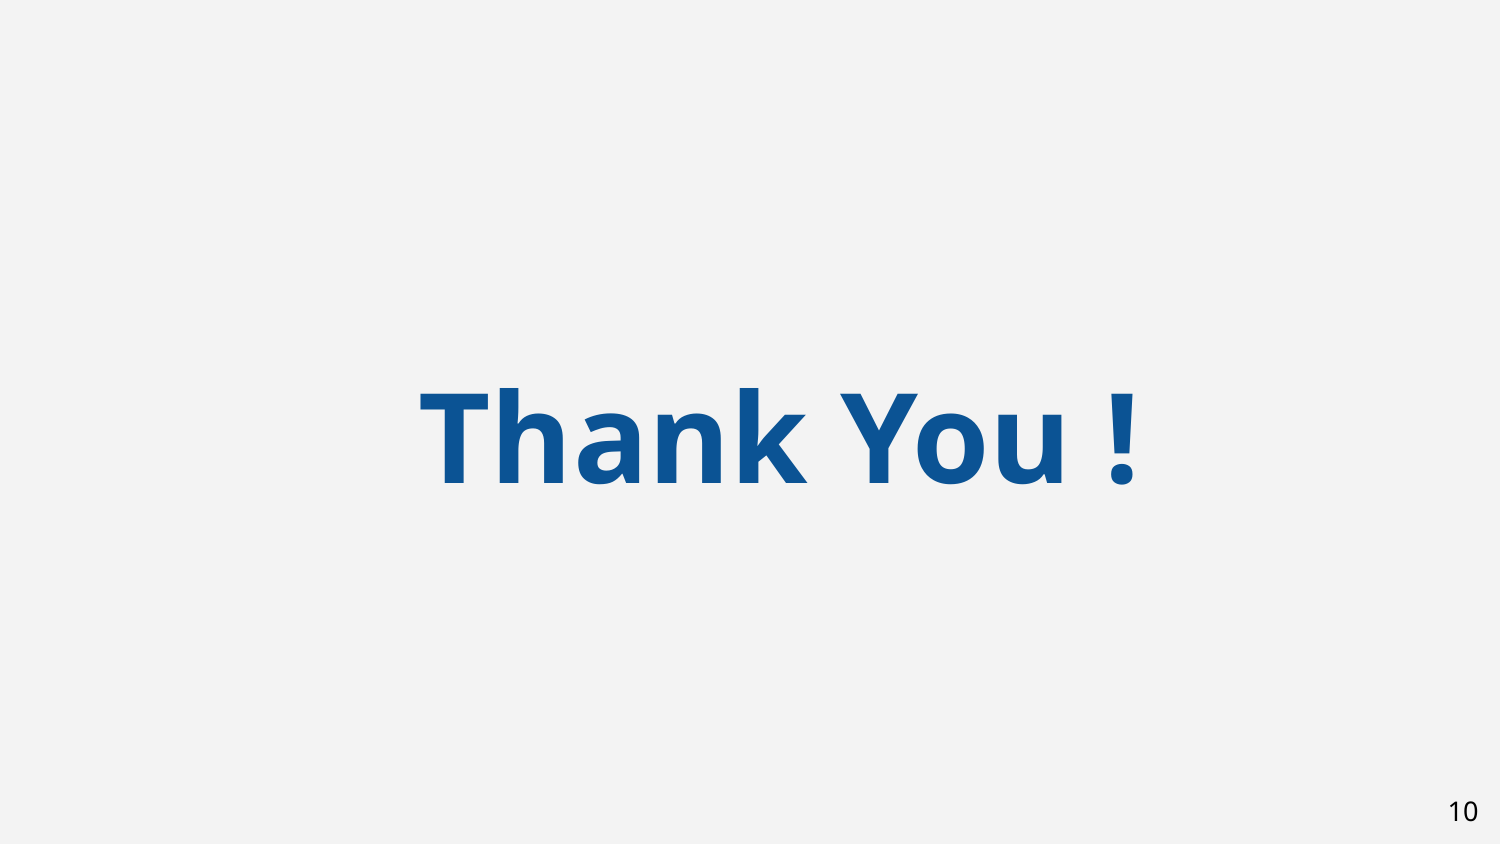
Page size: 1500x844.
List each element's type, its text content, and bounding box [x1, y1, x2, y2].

slide_number ‹#› [1403, 779, 1494, 844]
subtitle Thank You ! [403, 343, 1303, 403]
